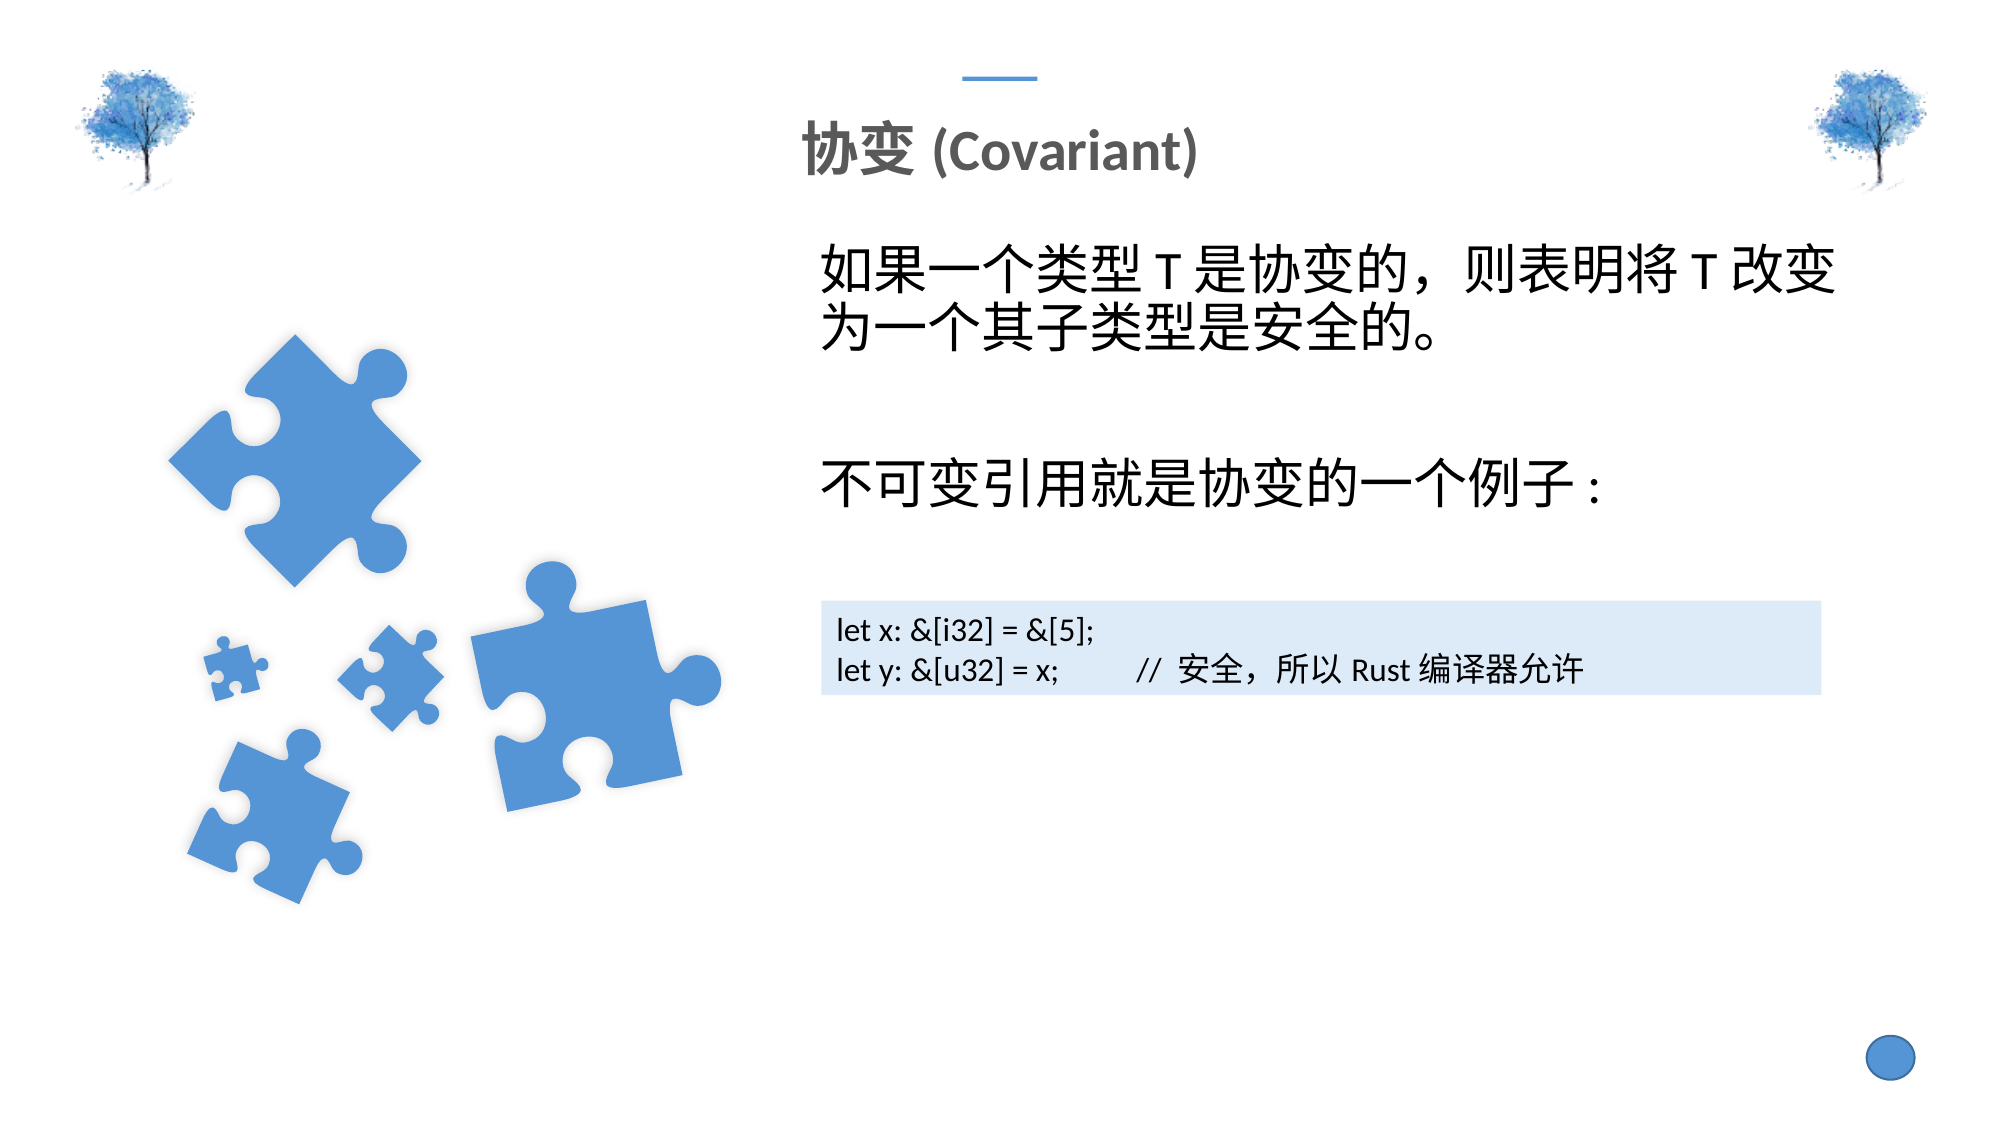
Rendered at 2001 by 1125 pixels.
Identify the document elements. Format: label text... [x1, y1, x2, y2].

picture [71, 59, 196, 199]
text_box [470, 561, 722, 812]
text_box [961, 76, 1038, 82]
text_box [203, 636, 269, 702]
picture [1804, 59, 1928, 199]
text_box 如果一个类型T是协变的，则表明将T改变为一个其子类型是安全的。 不可变引用就是协变的一个例子: [804, 234, 1863, 524]
text_box [168, 334, 422, 588]
text_box 协变(Covariant) [785, 104, 1215, 190]
text_box let x: &[i32] = &[5]; let y: &[u32] = x; // 安全，所以Rust编译器允许 [821, 600, 1822, 696]
text_box [337, 624, 445, 732]
text_box [187, 728, 363, 905]
